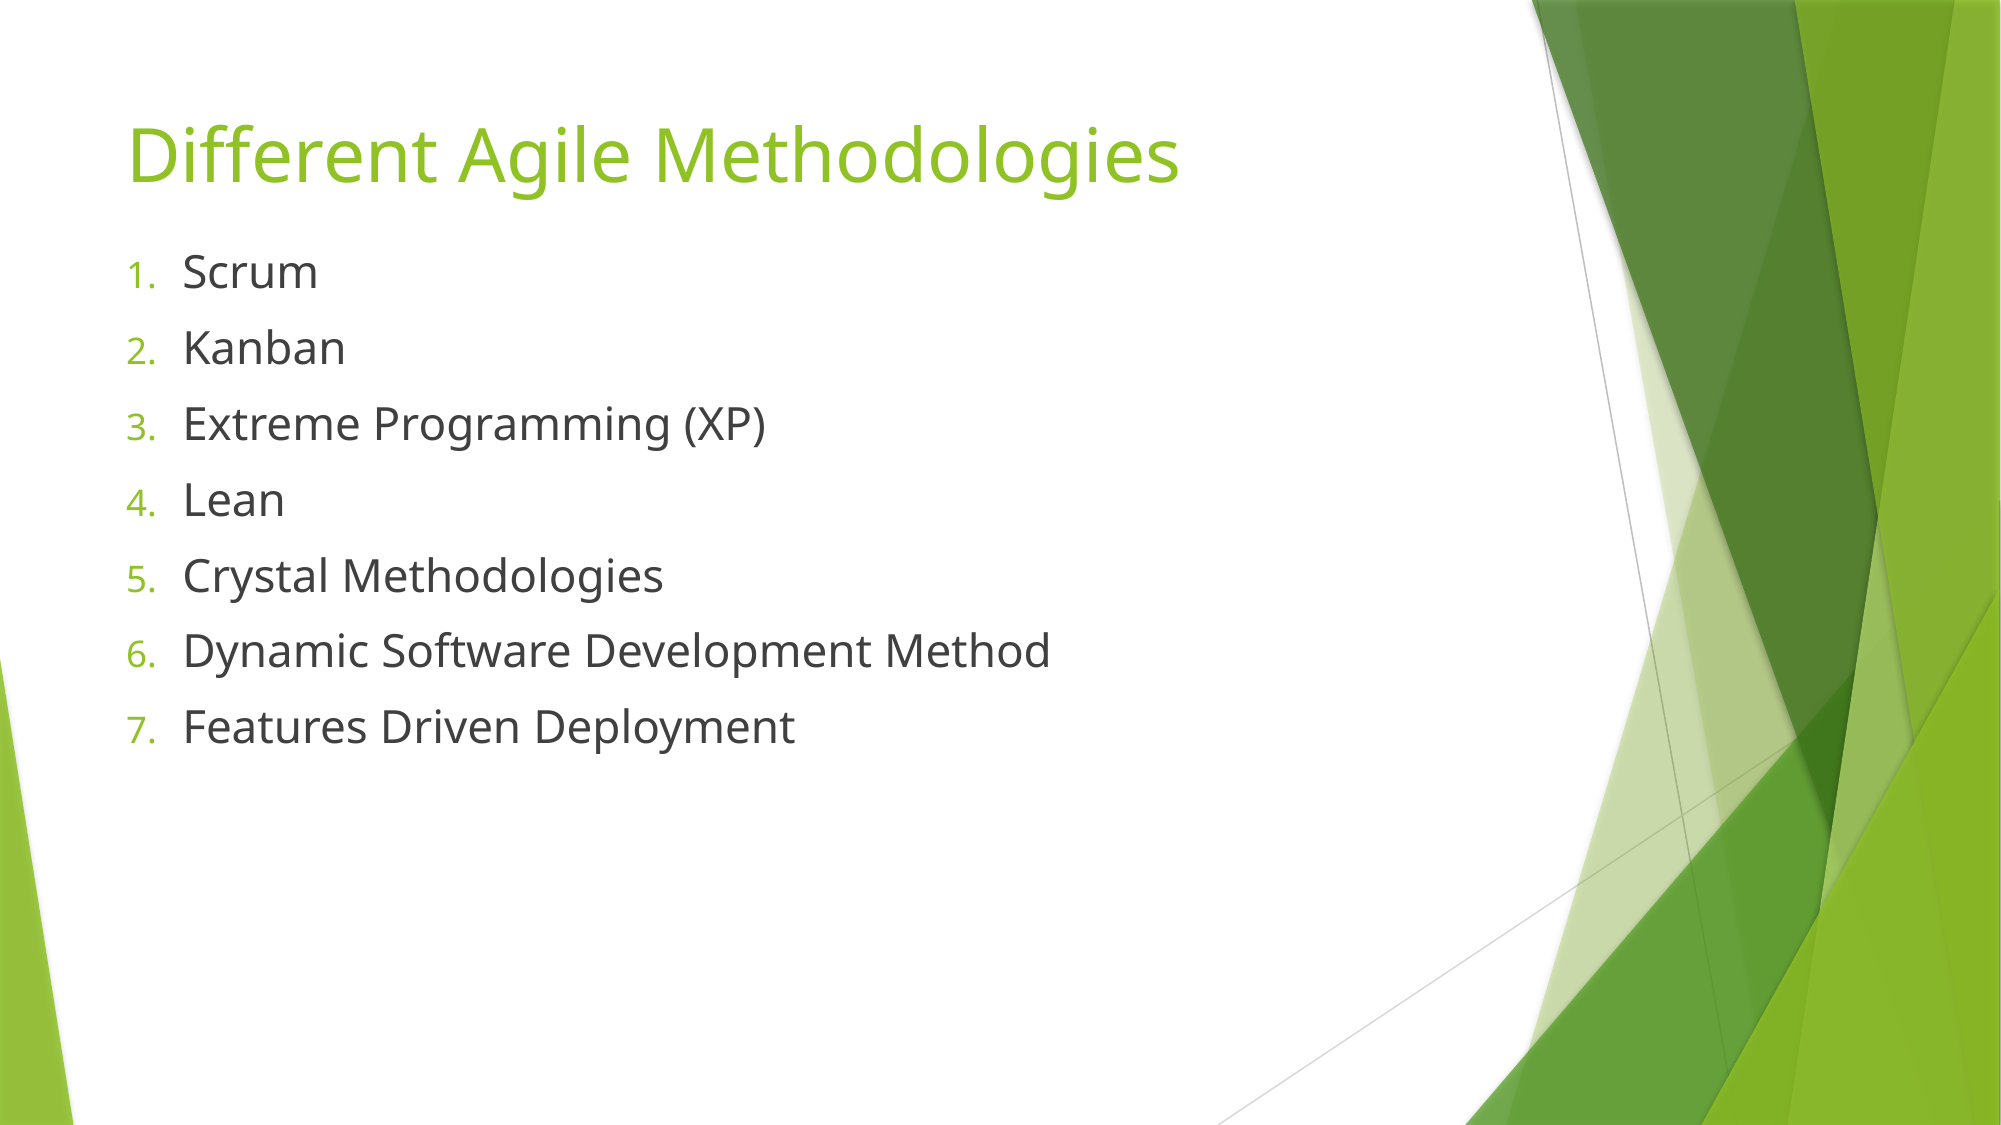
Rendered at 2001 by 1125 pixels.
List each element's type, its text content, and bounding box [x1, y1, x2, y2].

list Scrum Kanban Extreme Programming (XP) Lean Crystal Methodologies Dynamic Software Development Method Features Driven Deployment [111, 235, 1522, 1061]
title Different Agile Methodologies [111, 99, 1522, 235]
